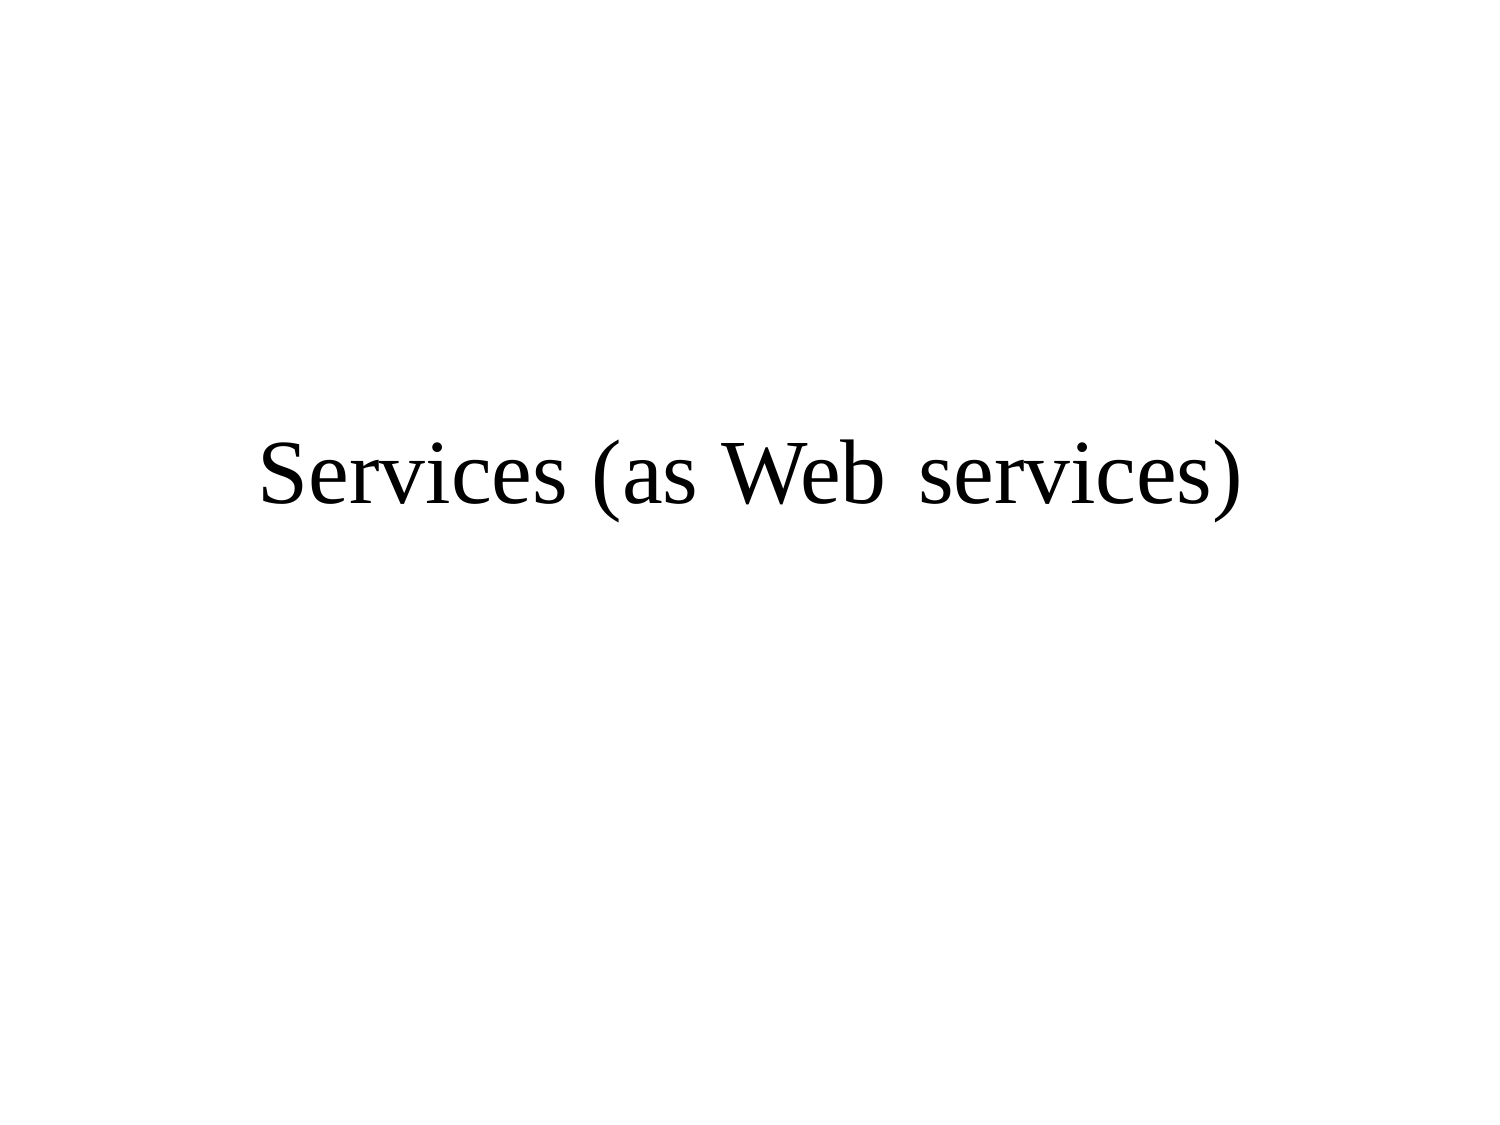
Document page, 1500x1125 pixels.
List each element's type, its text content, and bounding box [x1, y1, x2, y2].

title Services (as Web services) [255, 409, 1245, 600]
